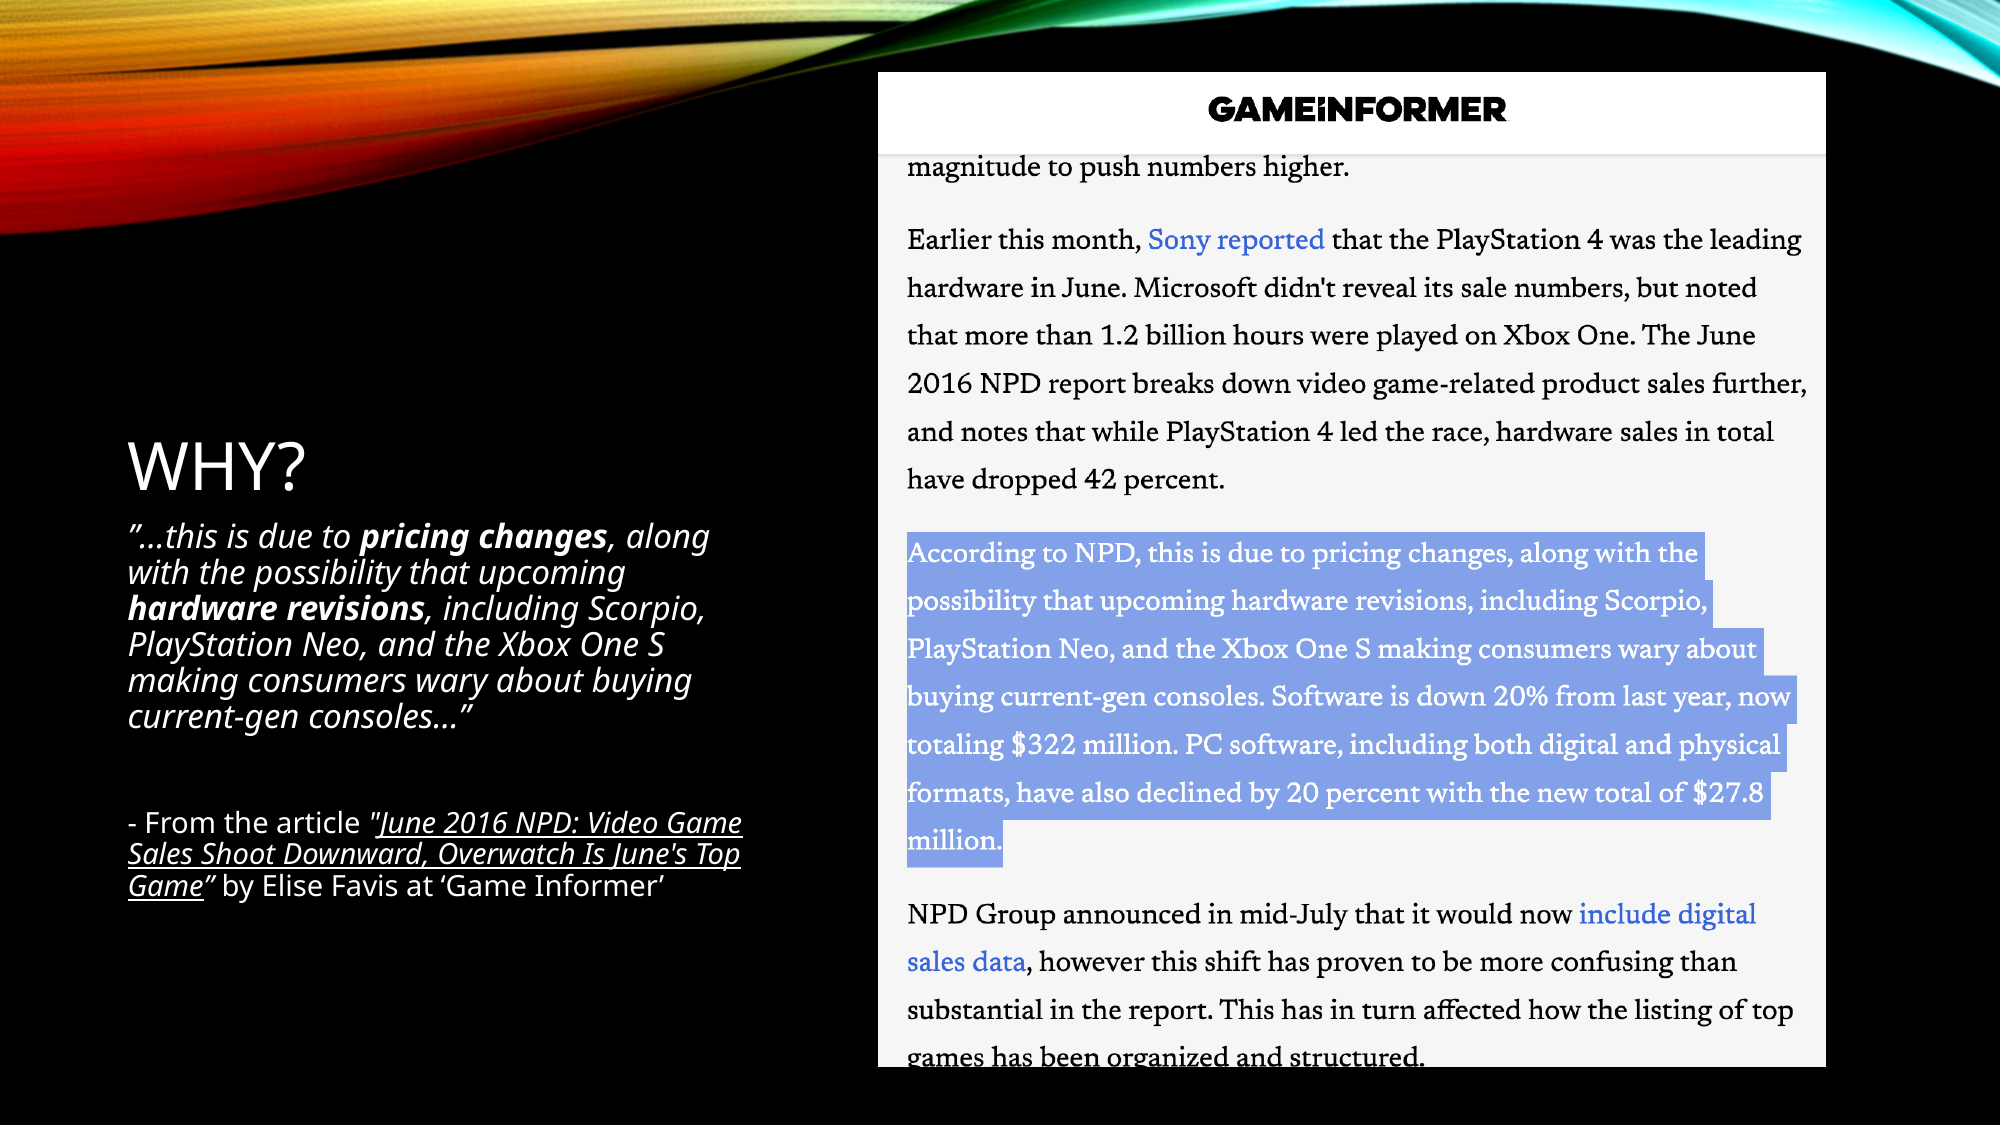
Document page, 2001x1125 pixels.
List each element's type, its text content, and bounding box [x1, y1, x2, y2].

title Why? [112, 249, 788, 512]
list ”…this is due to pricing changes, along with the possibility that upcoming hardware revisions, including Scorpio, PlayStation Neo, and the Xbox One S making consumers wary about buying current-gen consoles…” - From the article "June 2016 NPD: Video Game Sales Shoot Downward, Overwatch Is June's Top Game” by Elise Favis at ‘Game Informer’ [112, 512, 788, 1021]
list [878, 72, 1826, 1067]
picture [0, 0, 2000, 237]
